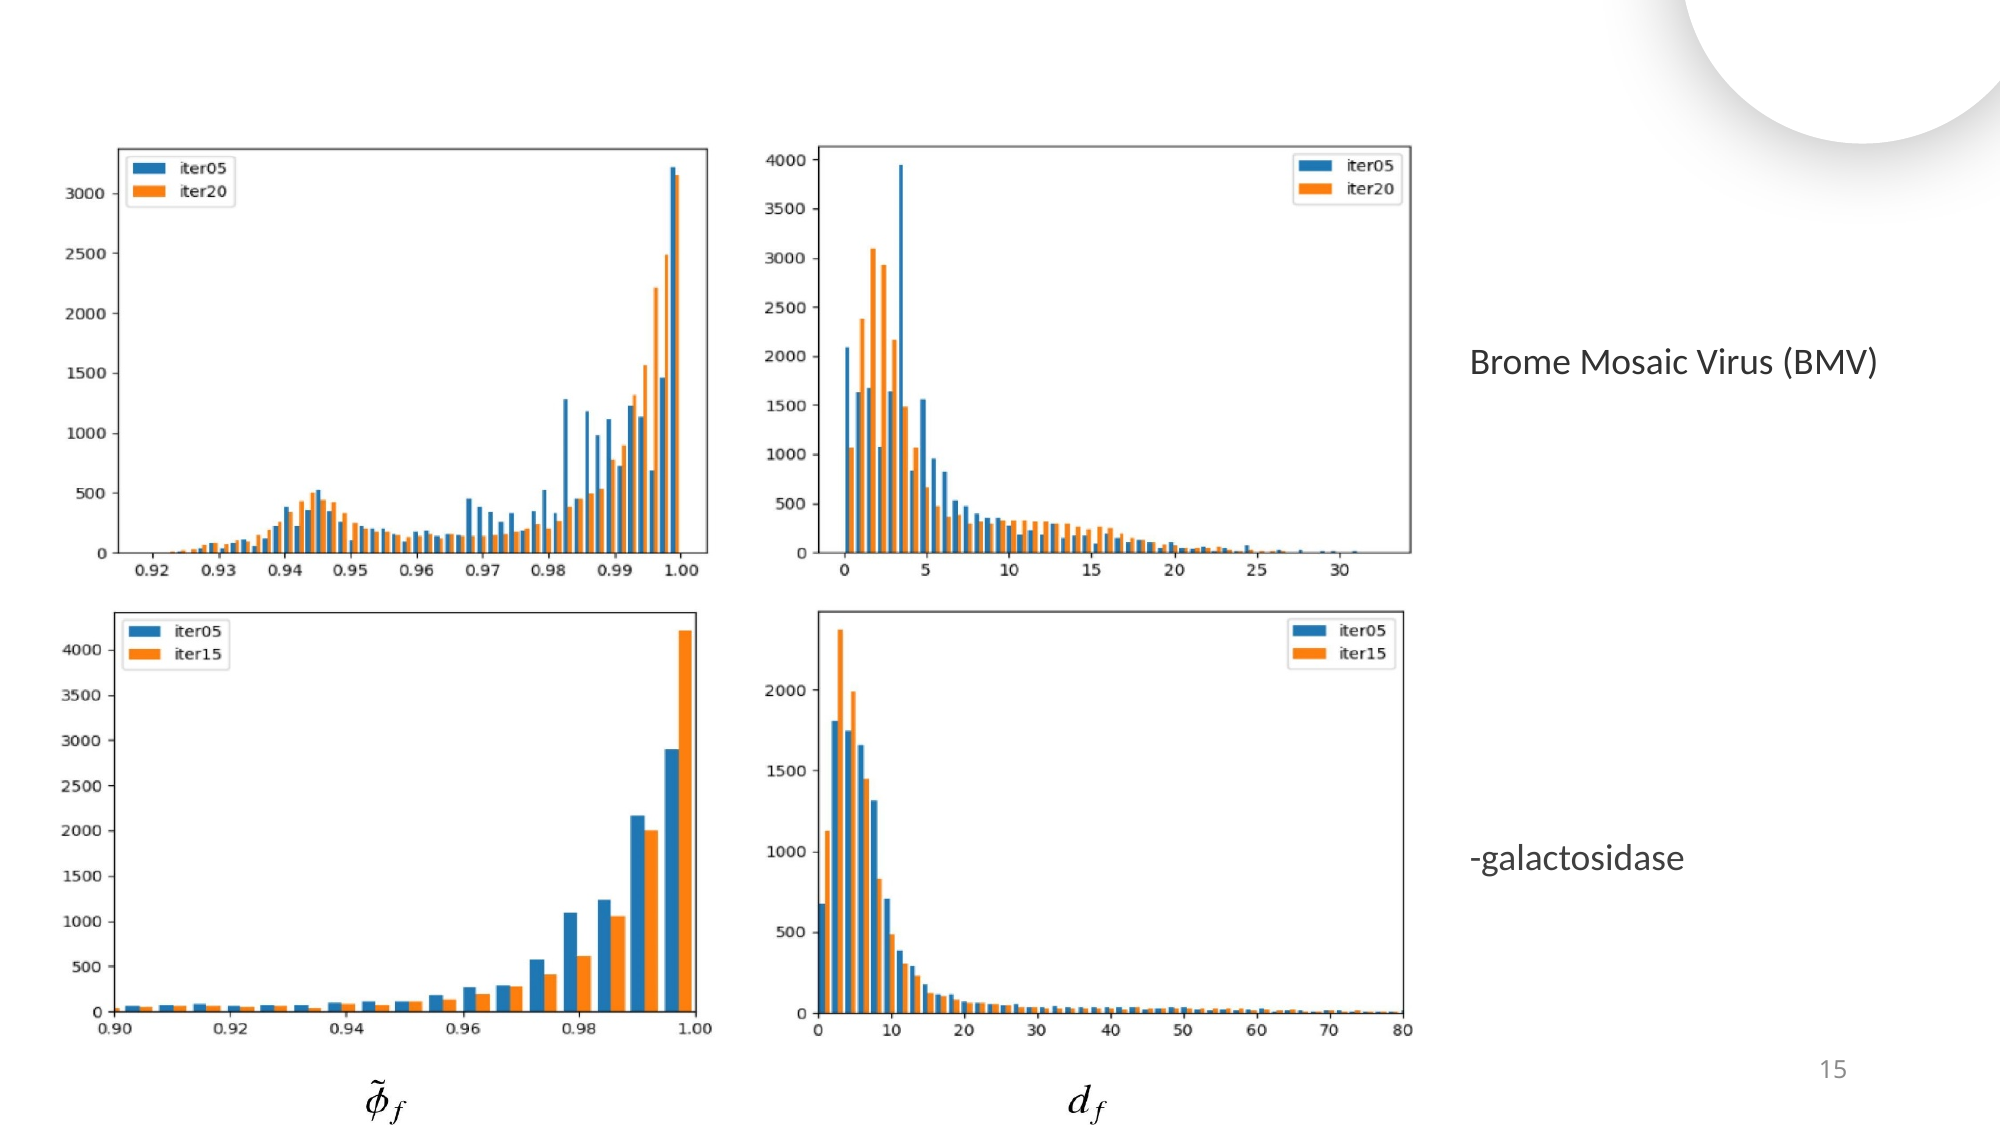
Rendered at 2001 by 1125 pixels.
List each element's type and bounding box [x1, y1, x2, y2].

text_box [1684, 0, 2000, 143]
text_box [60, 143, 2000, 1125]
